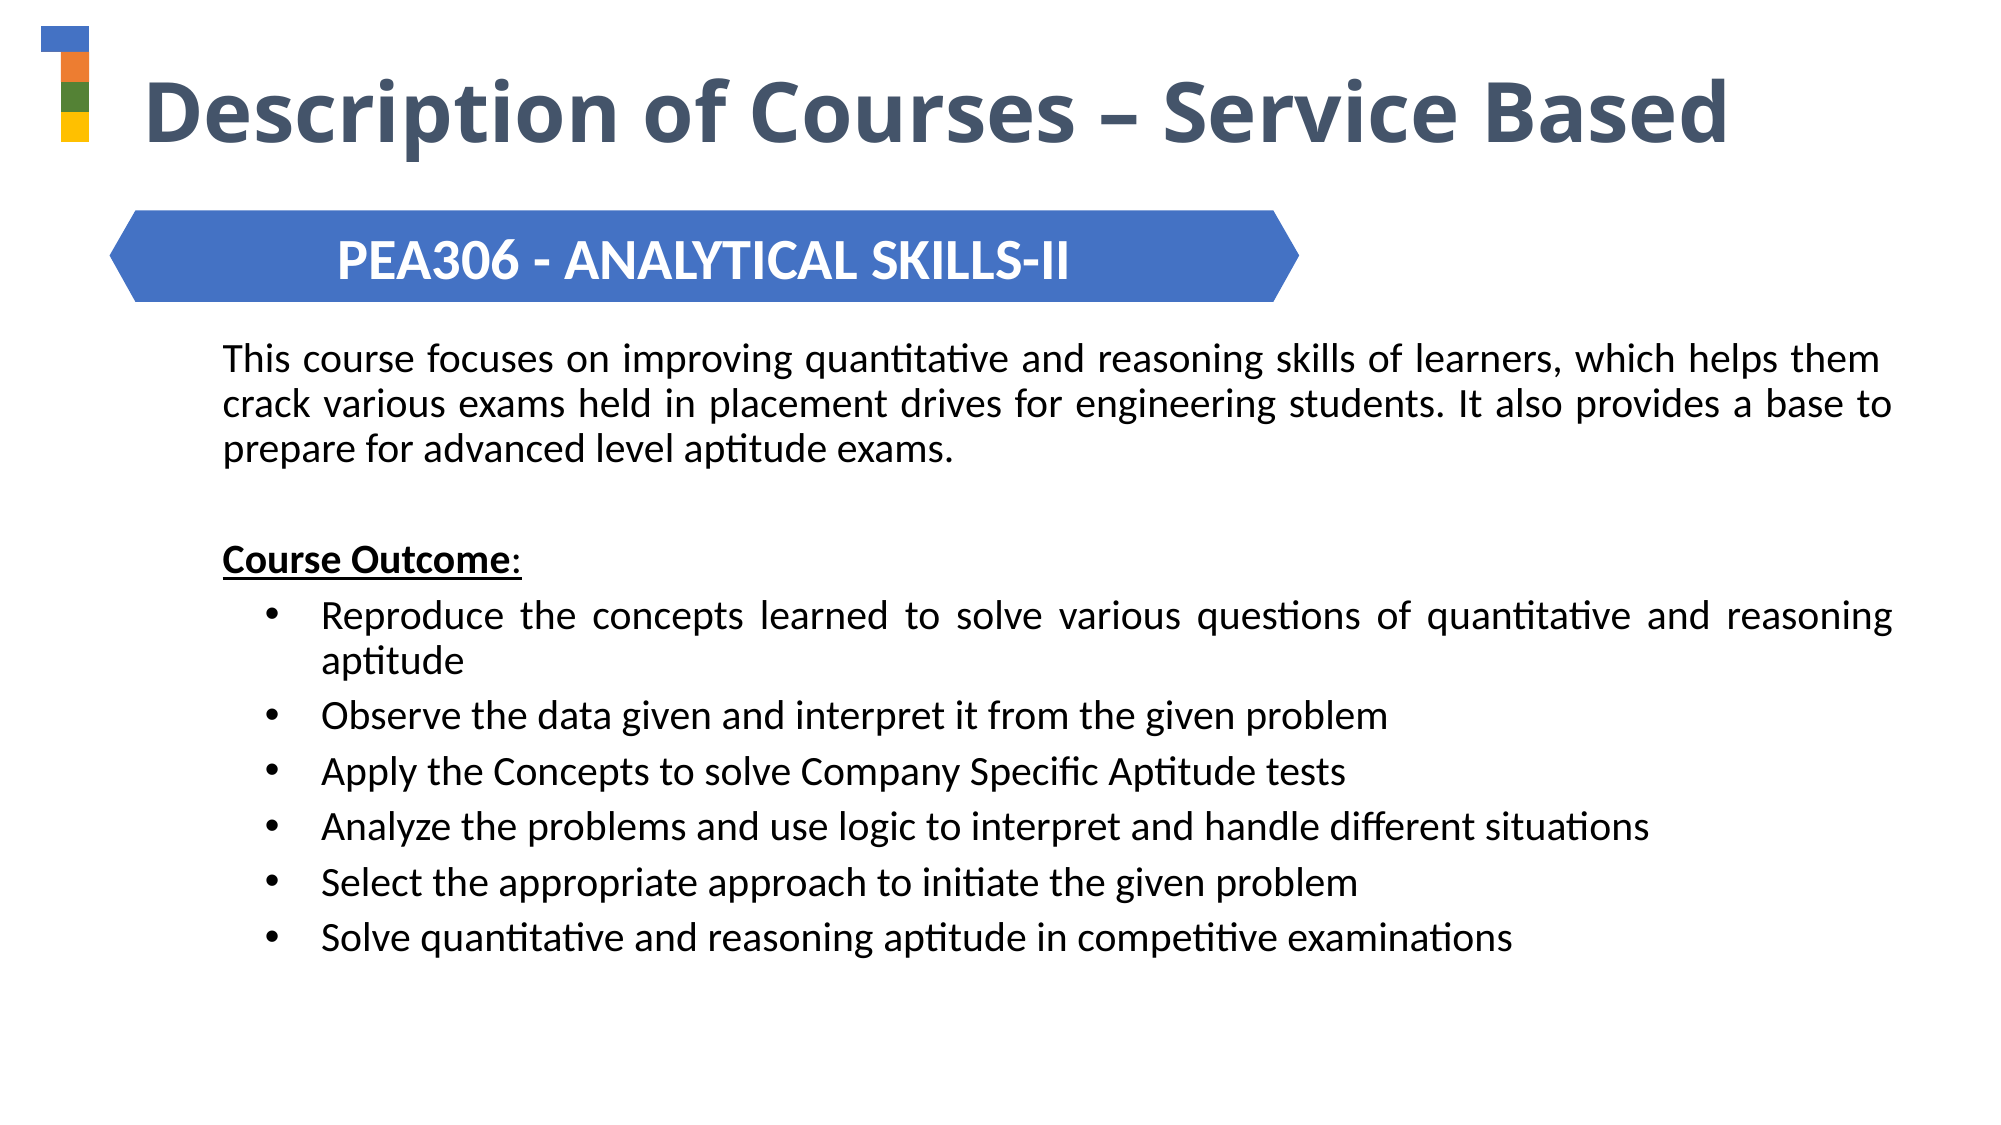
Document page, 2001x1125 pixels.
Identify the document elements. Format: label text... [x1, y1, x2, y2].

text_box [41, 26, 90, 142]
text_box Description of Courses – Service Based [108, 51, 1766, 167]
text_box PEA306 - ANALYTICAL SKILLS-II [109, 210, 1300, 302]
text_box This course focuses on improving quantitative and reasoning skills of learners, which helps them crack various exams held in placement drives for engineering students. It also provides a base to prepare for advanced level aptitude exams. Course Outcome: Reproduce the concepts learned to solve various questions of quantitative and reasoning aptitude Observe the data given and interpret it from the given problem Apply the Concepts to solve Company Specific Aptitude tests Analyze the problems and use logic to interpret and handle different situations Select the appropriate approach to initiate the given problem Solve quantitative and reasoning aptitude in competitive examinations [174, 329, 1909, 998]
